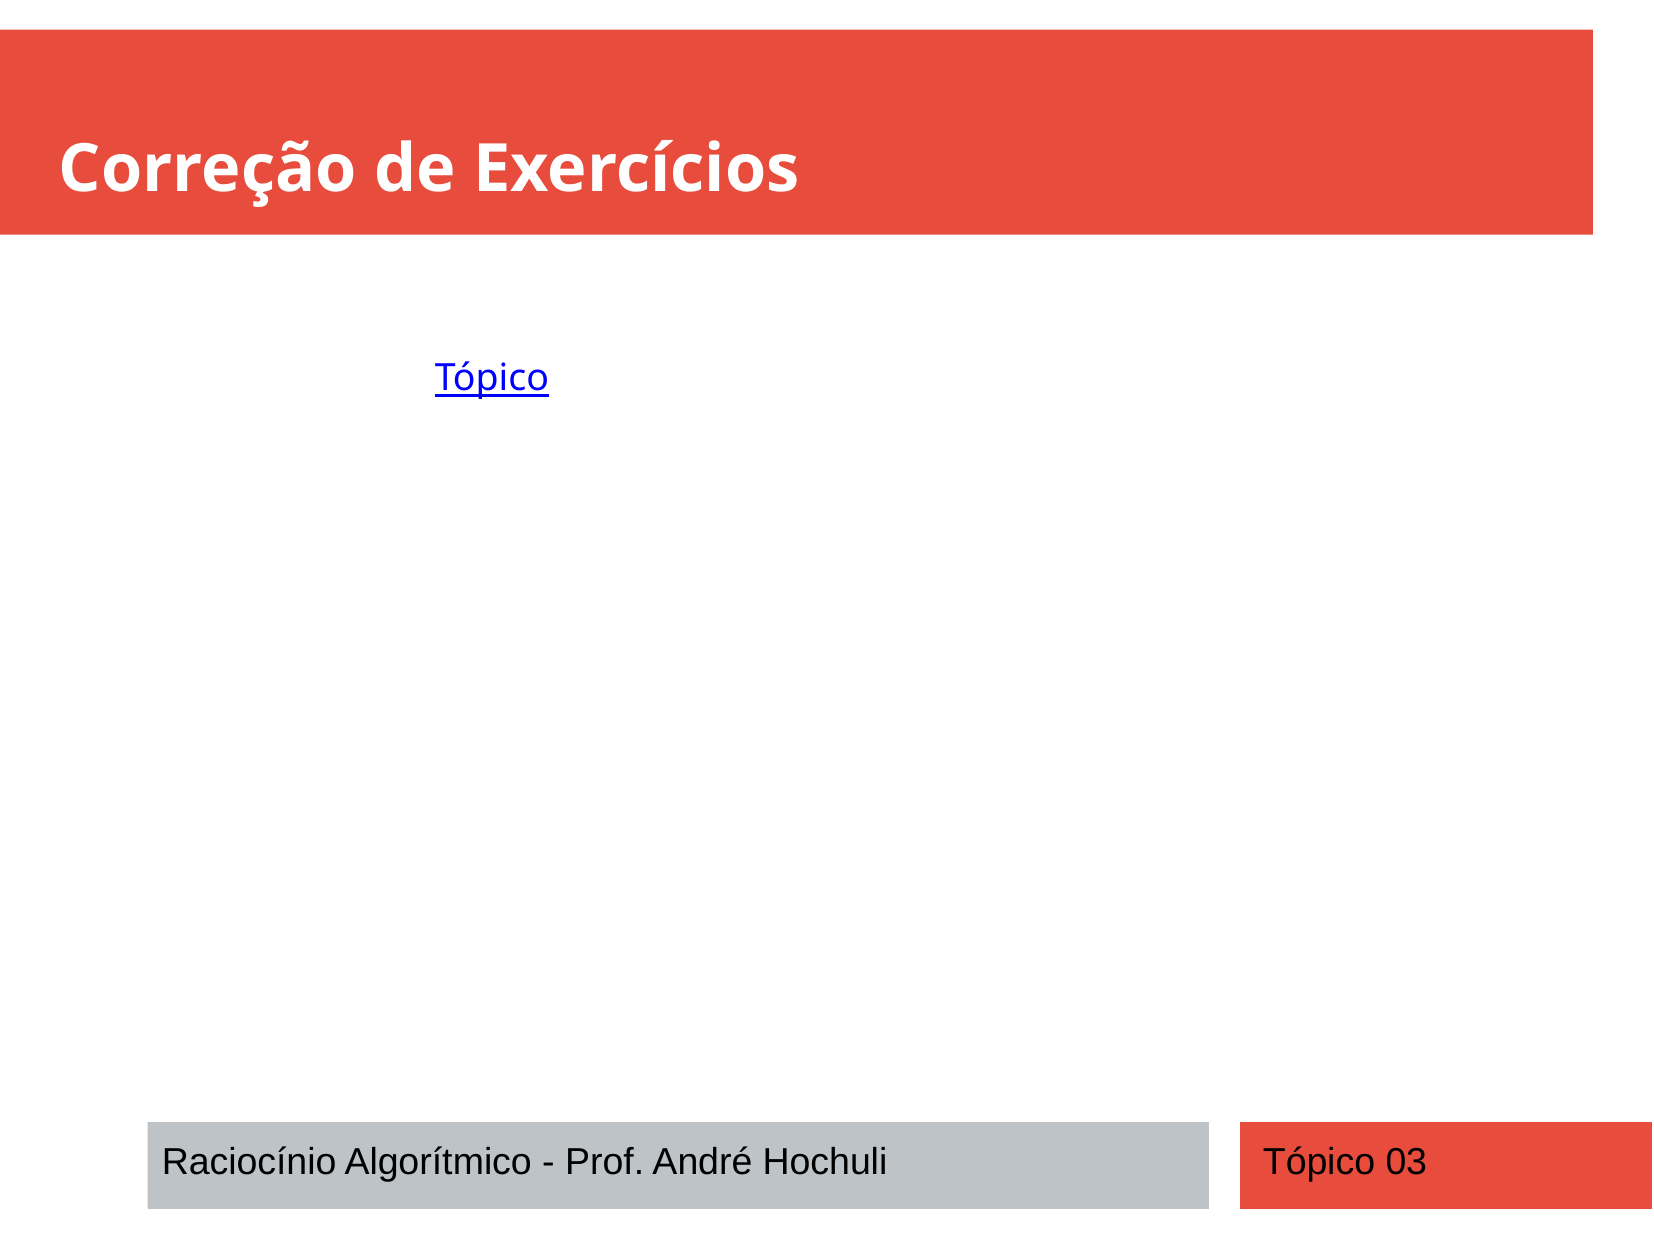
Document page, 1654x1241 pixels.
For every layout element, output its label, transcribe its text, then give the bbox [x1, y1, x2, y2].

text_box Raciocínio Algorítmico - Prof. André Hochuli [147, 1129, 1204, 1188]
text_box Correção de Exercícios [59, 59, 1593, 206]
text_box Tópico [434, 353, 550, 536]
text_box Tópico 03 [1248, 1129, 1622, 1188]
